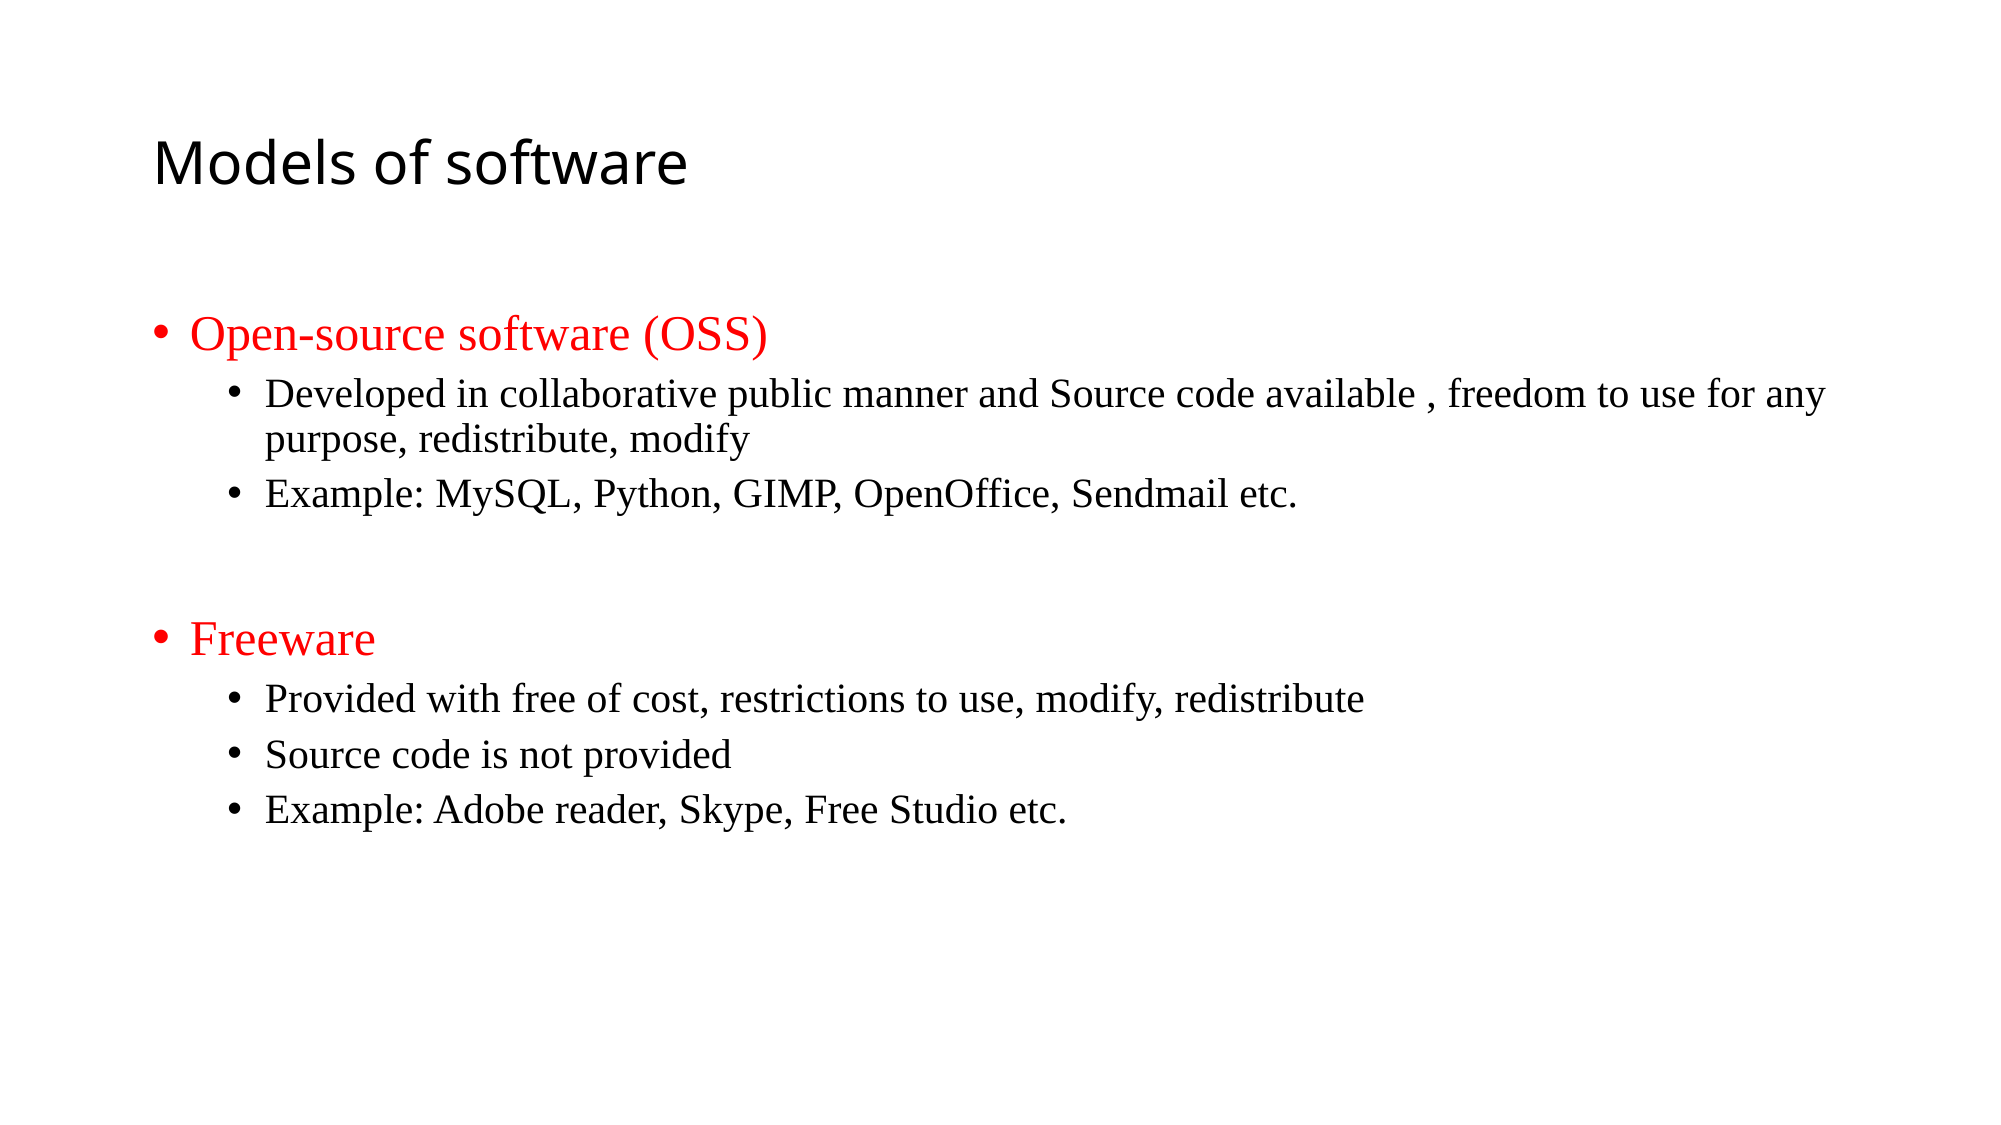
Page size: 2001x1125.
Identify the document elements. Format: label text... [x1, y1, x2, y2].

list Open-source software (OSS) Developed in collaborative public manner and Source code available , freedom to use for any purpose, redistribute, modify Example: MySQL, Python, GIMP, OpenOffice, Sendmail etc. Freeware Provided with free of cost, restrictions to use, modify, redistribute Source code is not provided Example: Adobe reader, Skype, Free Studio etc. [137, 299, 1863, 1014]
title Models of software [137, 59, 1863, 278]
